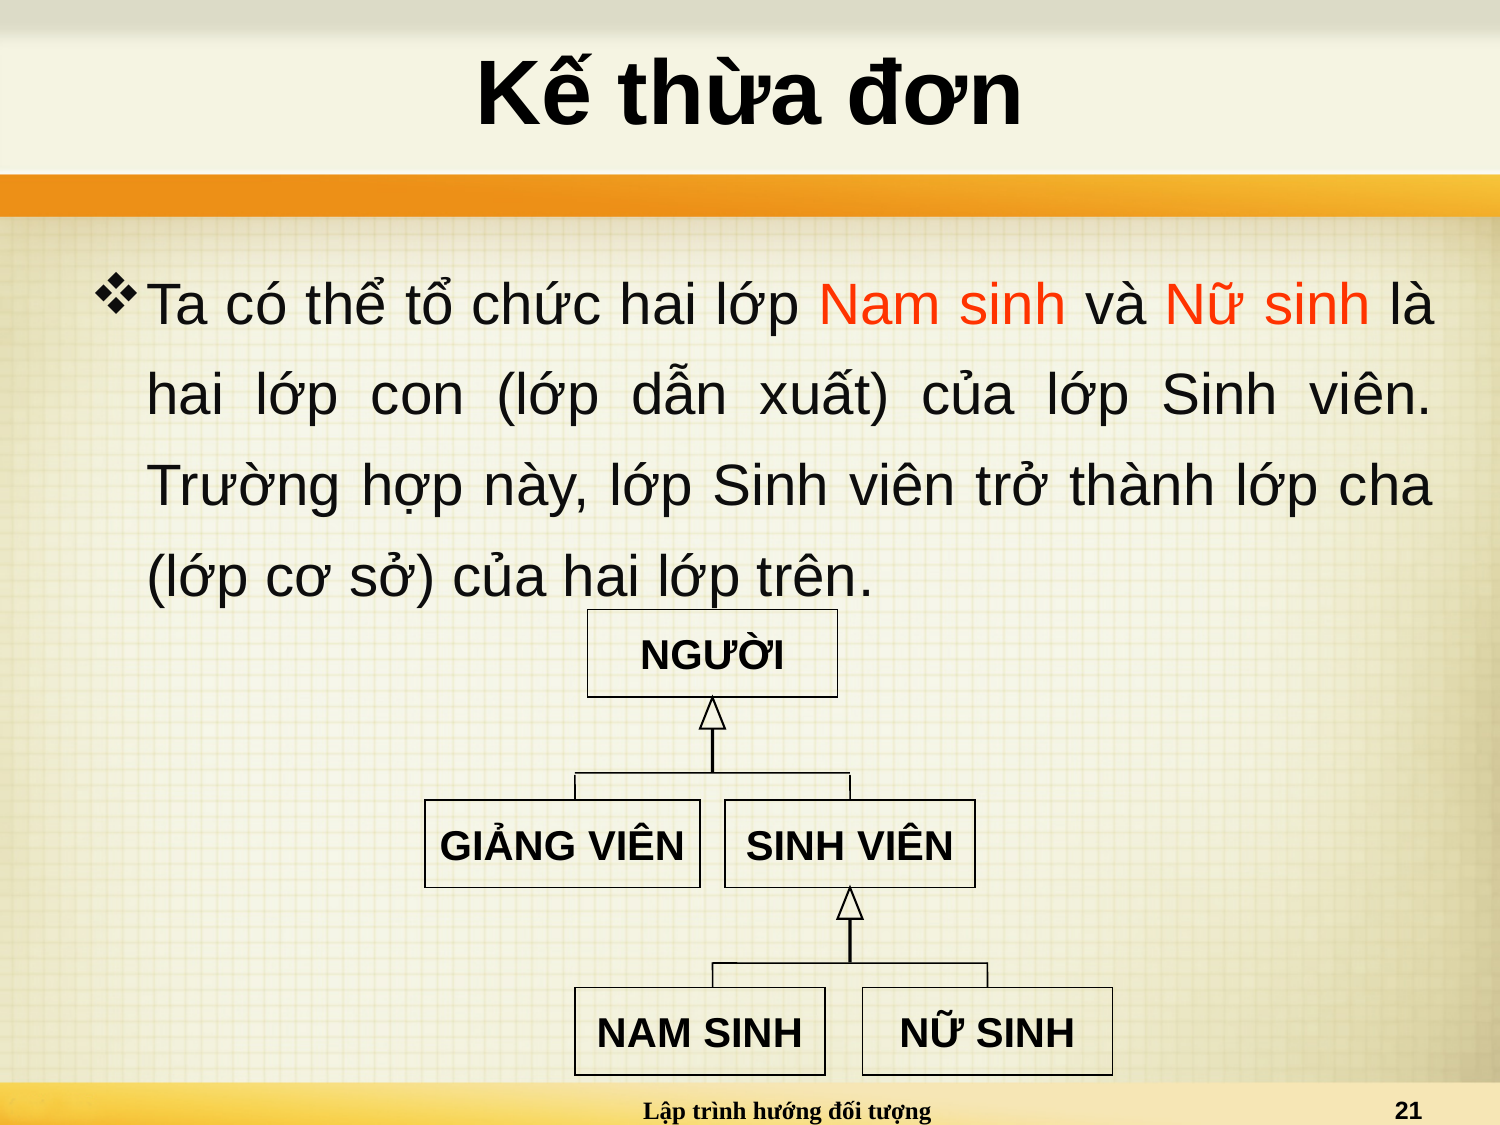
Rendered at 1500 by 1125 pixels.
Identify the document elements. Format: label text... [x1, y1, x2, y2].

footer Lập trình hướng đối tượng [549, 1087, 1025, 1125]
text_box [424, 609, 1113, 1076]
slide_number 21 [1087, 1087, 1438, 1125]
title Kế thừa đơn [0, 0, 1500, 175]
picture [0, 175, 1500, 1125]
list Ta có thể tổ chức hai lớp Nam sinh và Nữ sinh là hai lớp con (lớp dẫn xuất) của lớp Sinh viên. Trường hợp này, lớp Sinh viên trở thành lớp cha (lớp cơ sở) của hai lớp trên. [75, 237, 1450, 1046]
